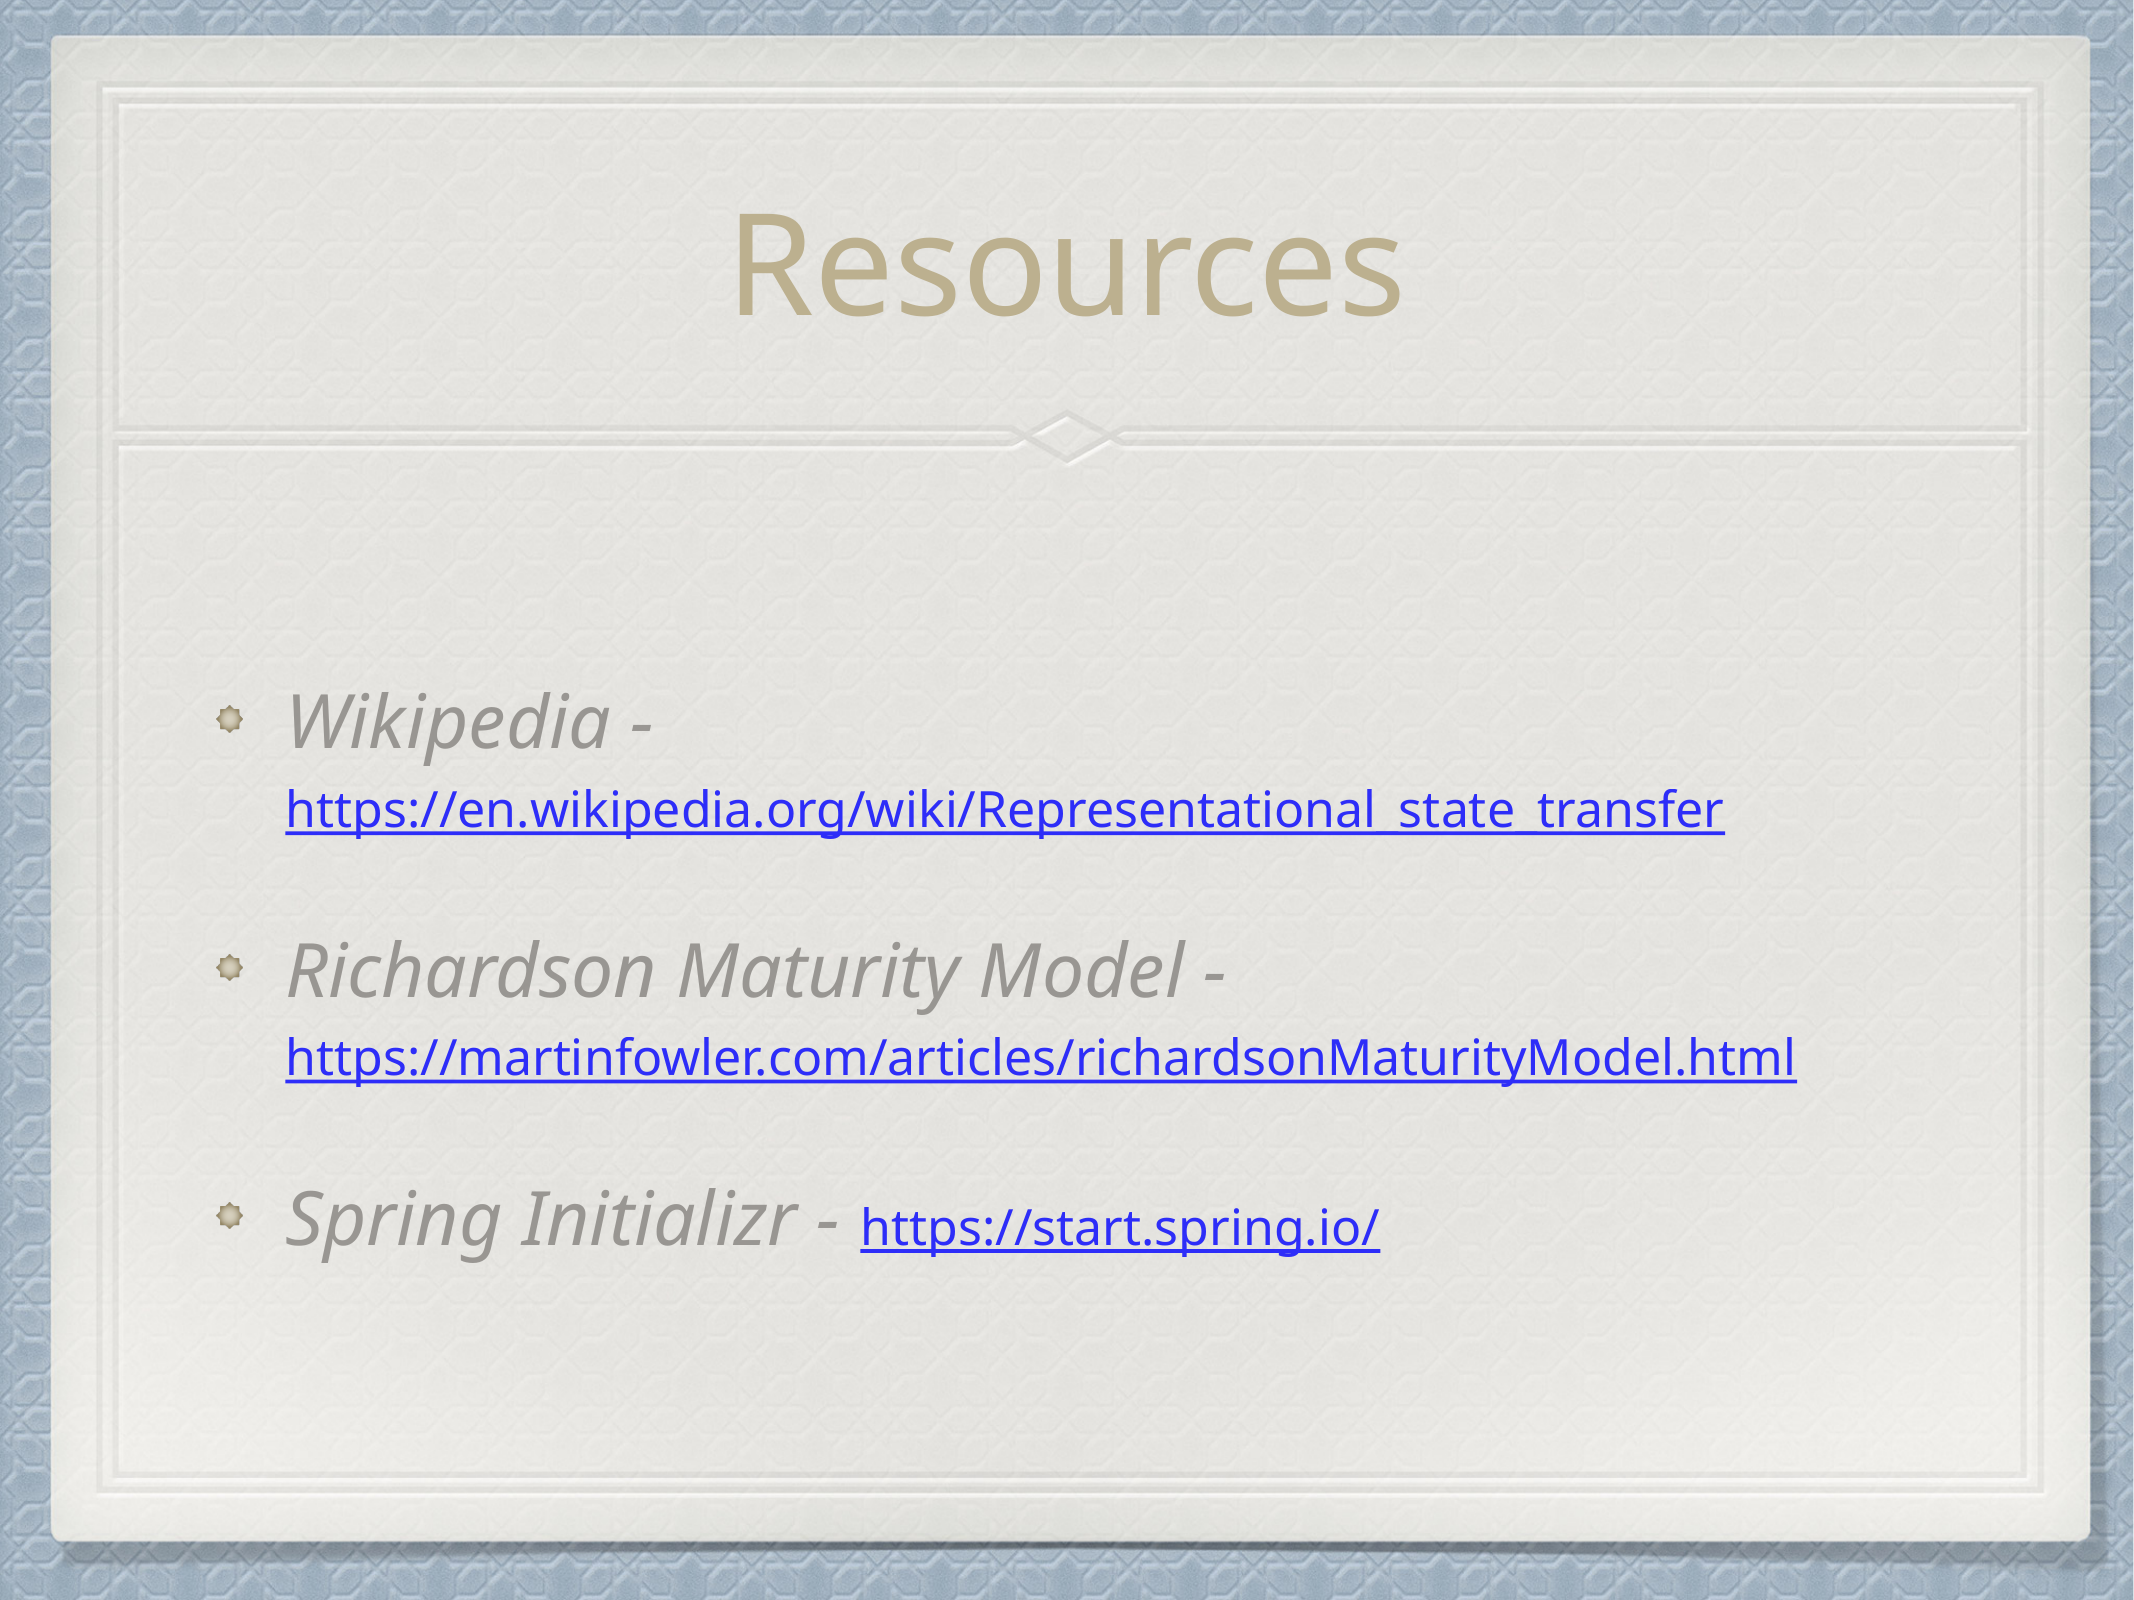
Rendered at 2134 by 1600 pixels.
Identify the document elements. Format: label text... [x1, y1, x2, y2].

title Resources [207, 122, 1926, 395]
picture [0, 0, 2134, 1600]
list Wikipedia - https://en.wikipedia.org/wiki/Representational_state_transfer Richardson Maturity Model - https://martinfowler.com/articles/richardsonMaturityModel.html Spring Initializr - https://start.spring.io/ [207, 489, 1926, 1428]
